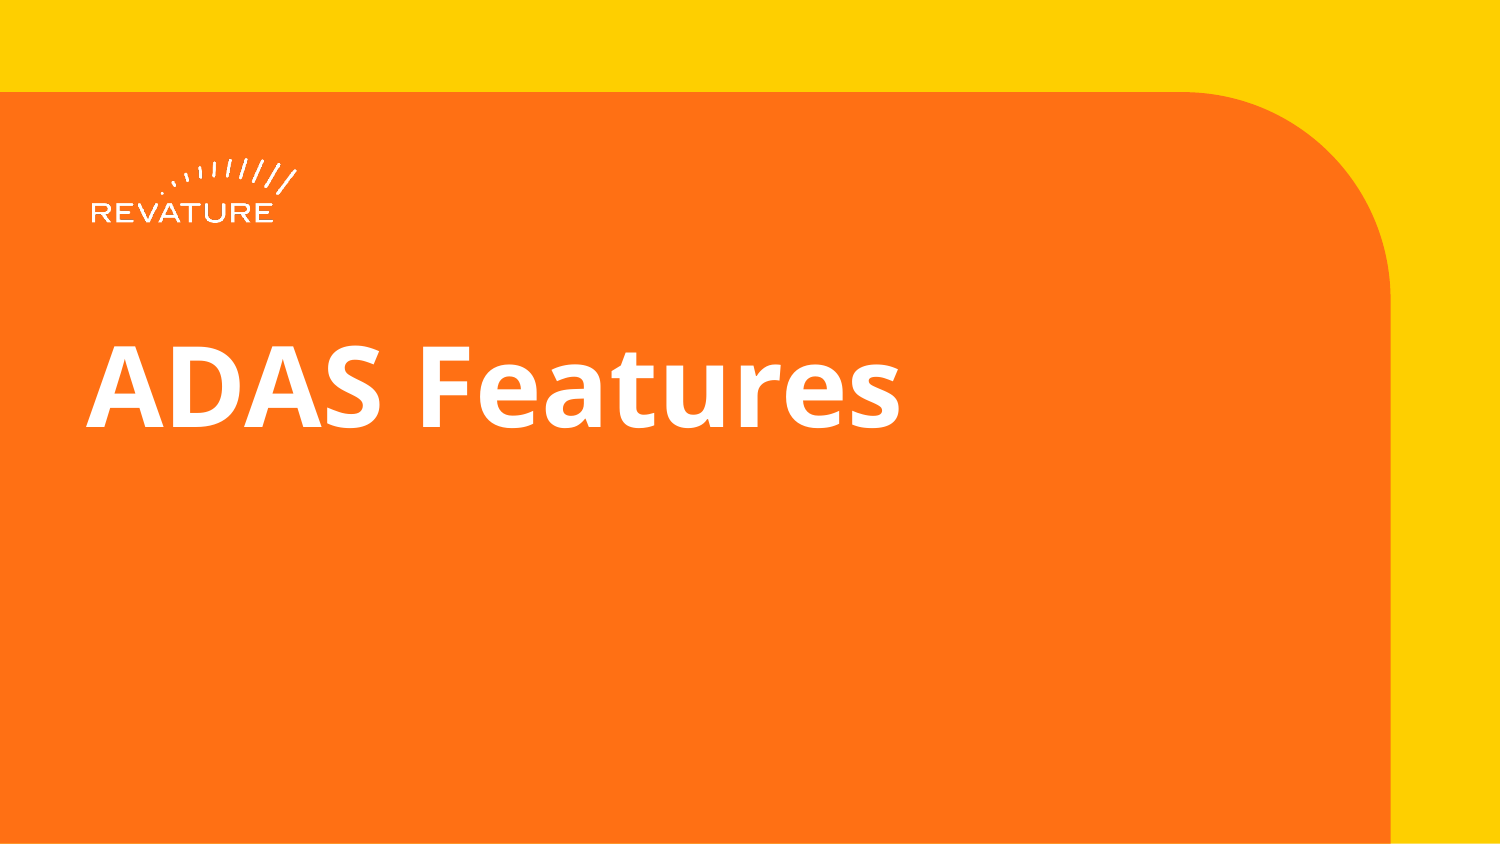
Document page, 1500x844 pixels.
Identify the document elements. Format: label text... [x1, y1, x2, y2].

title ADAS Features [86, 302, 1077, 601]
